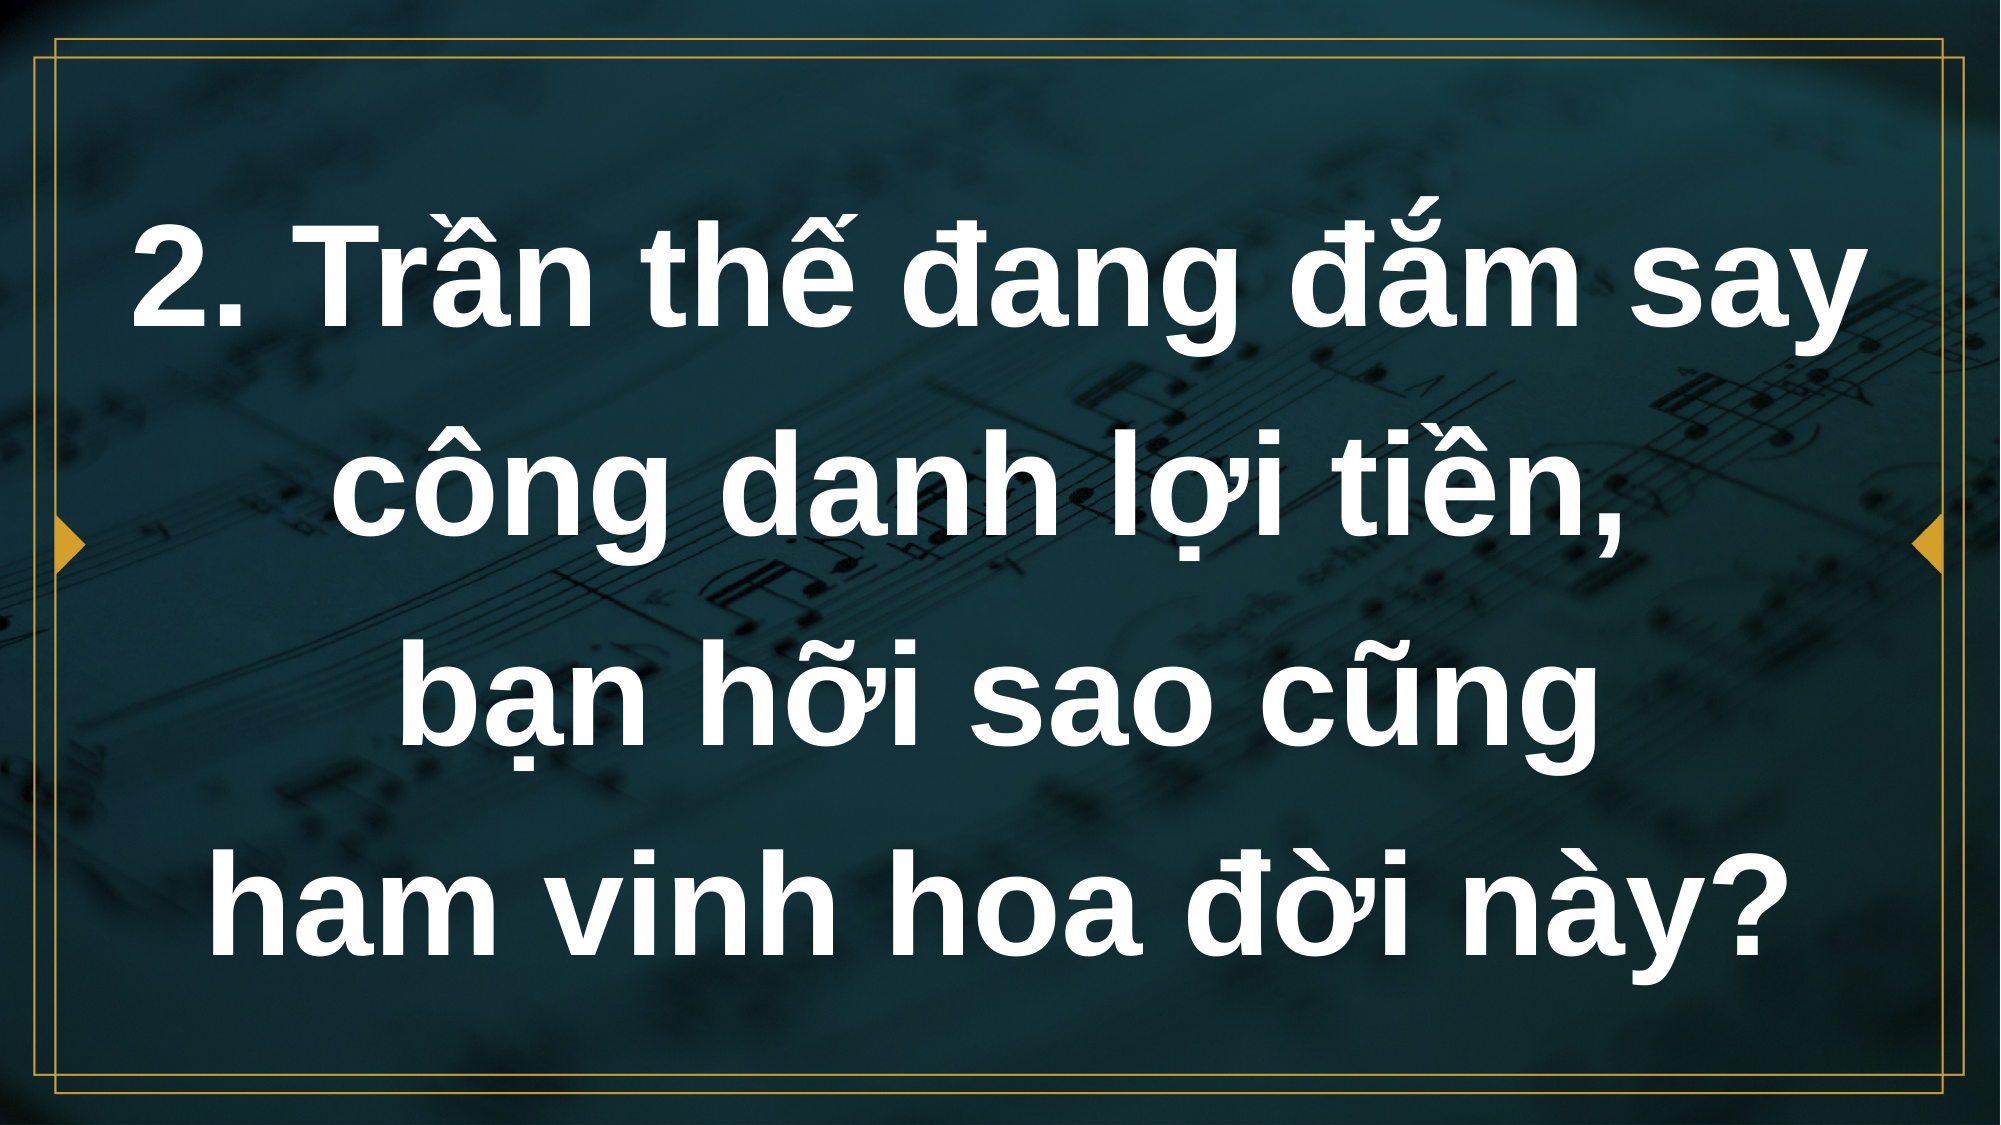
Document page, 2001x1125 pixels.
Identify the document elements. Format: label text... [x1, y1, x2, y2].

title 2. Trần thế đang đắm say công danh lợi tiền, bạn hỡi sao cũng ham vinh hoa đời này? [55, 53, 1945, 1077]
picture [0, 0, 2000, 1125]
